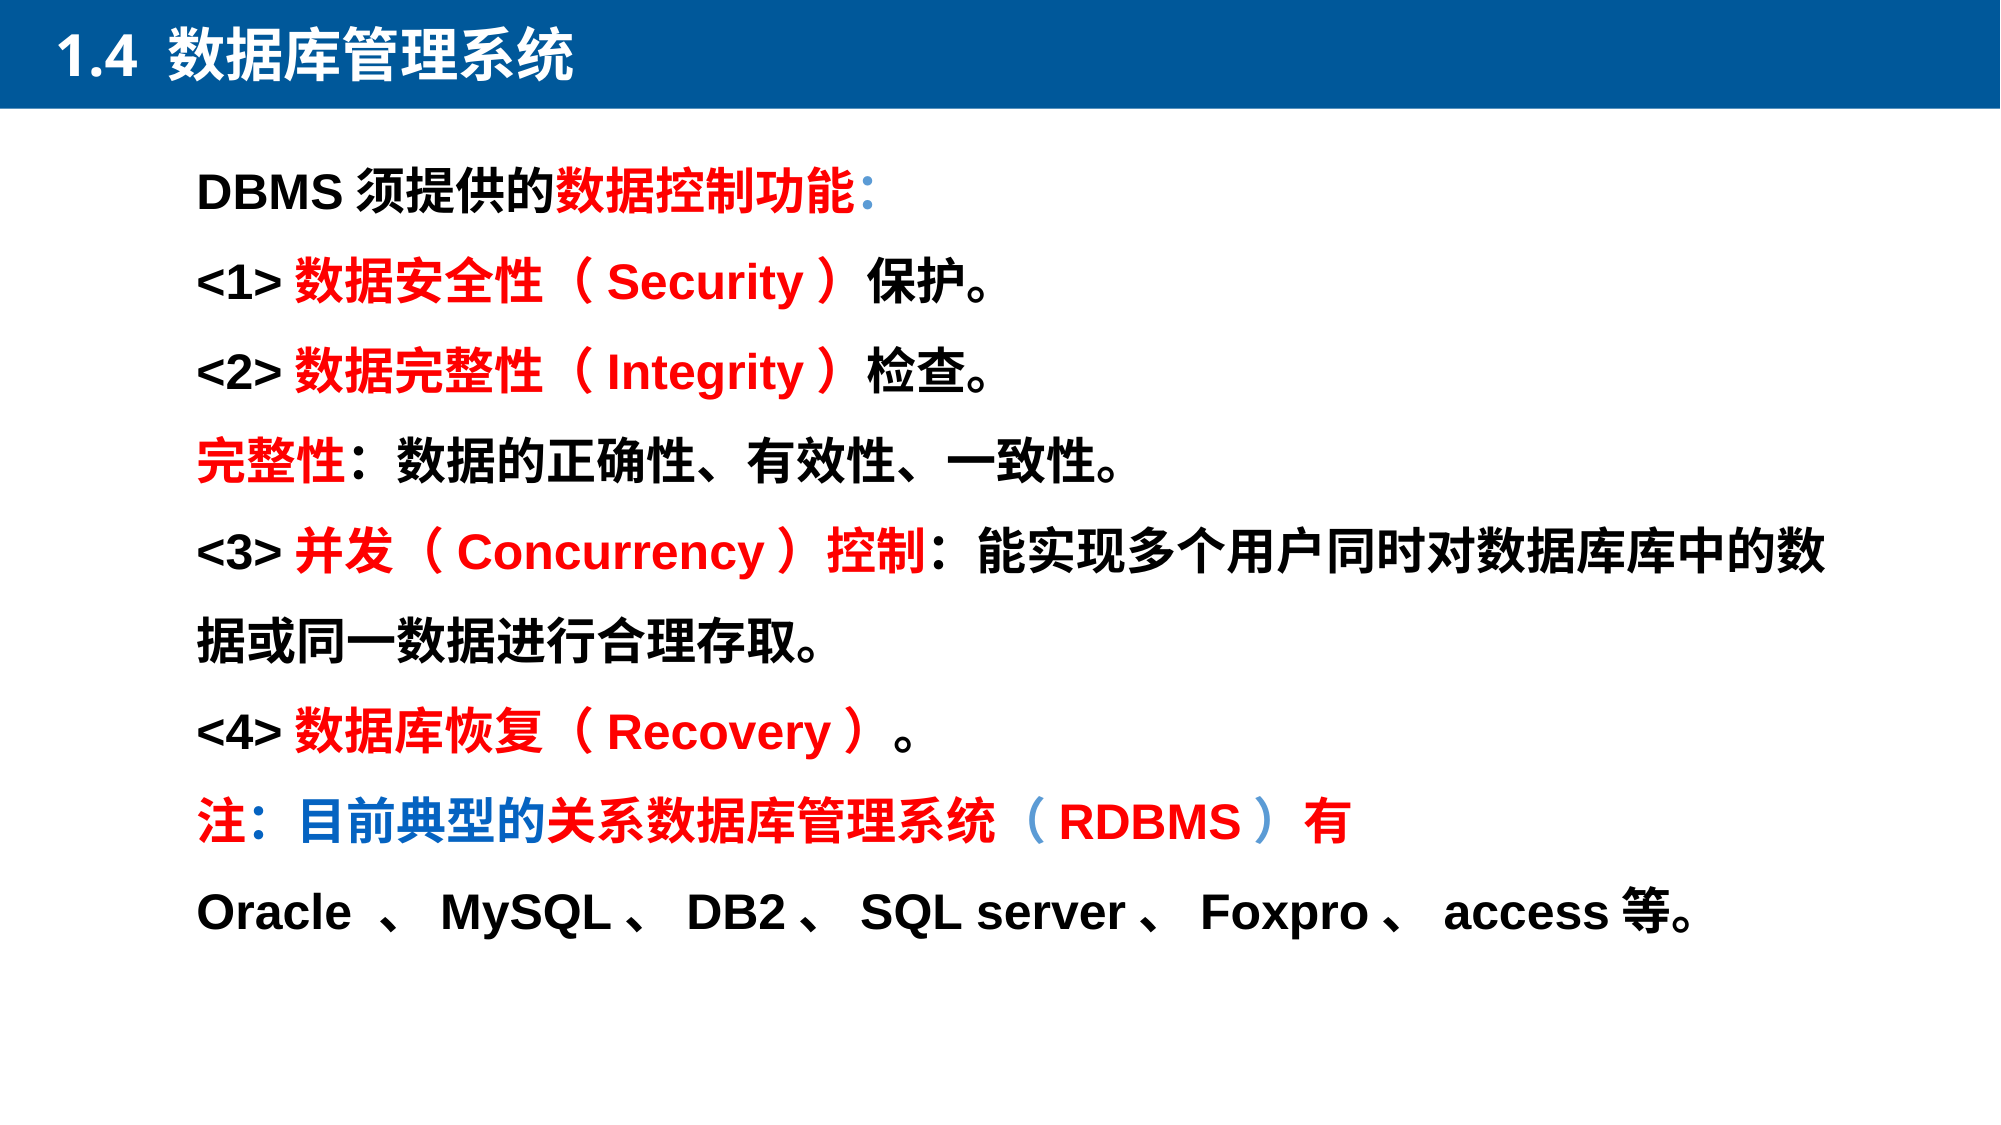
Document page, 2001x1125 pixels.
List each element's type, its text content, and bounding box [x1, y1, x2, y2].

text_box DBMS须提供的数据控制功能： <1>数据安全性（Security）保护。 <2>数据完整性（Integrity）检查。 完整性：数据的正确性、有效性、一致性。 <3>并发（Concurrency）控制：能实现多个用户同时对数据库库中的数据或同一数据进行合理存取。 <4>数据库恢复（Recovery）。 注：目前典型的关系数据库管理系统（RDBMS）有 Oracle 、MySQL、DB2、SQL server、Foxpro、access等。 [181, 122, 1887, 947]
text_box [0, 0, 2000, 109]
text_box 1.4 数据库管理系统 [40, 10, 870, 96]
